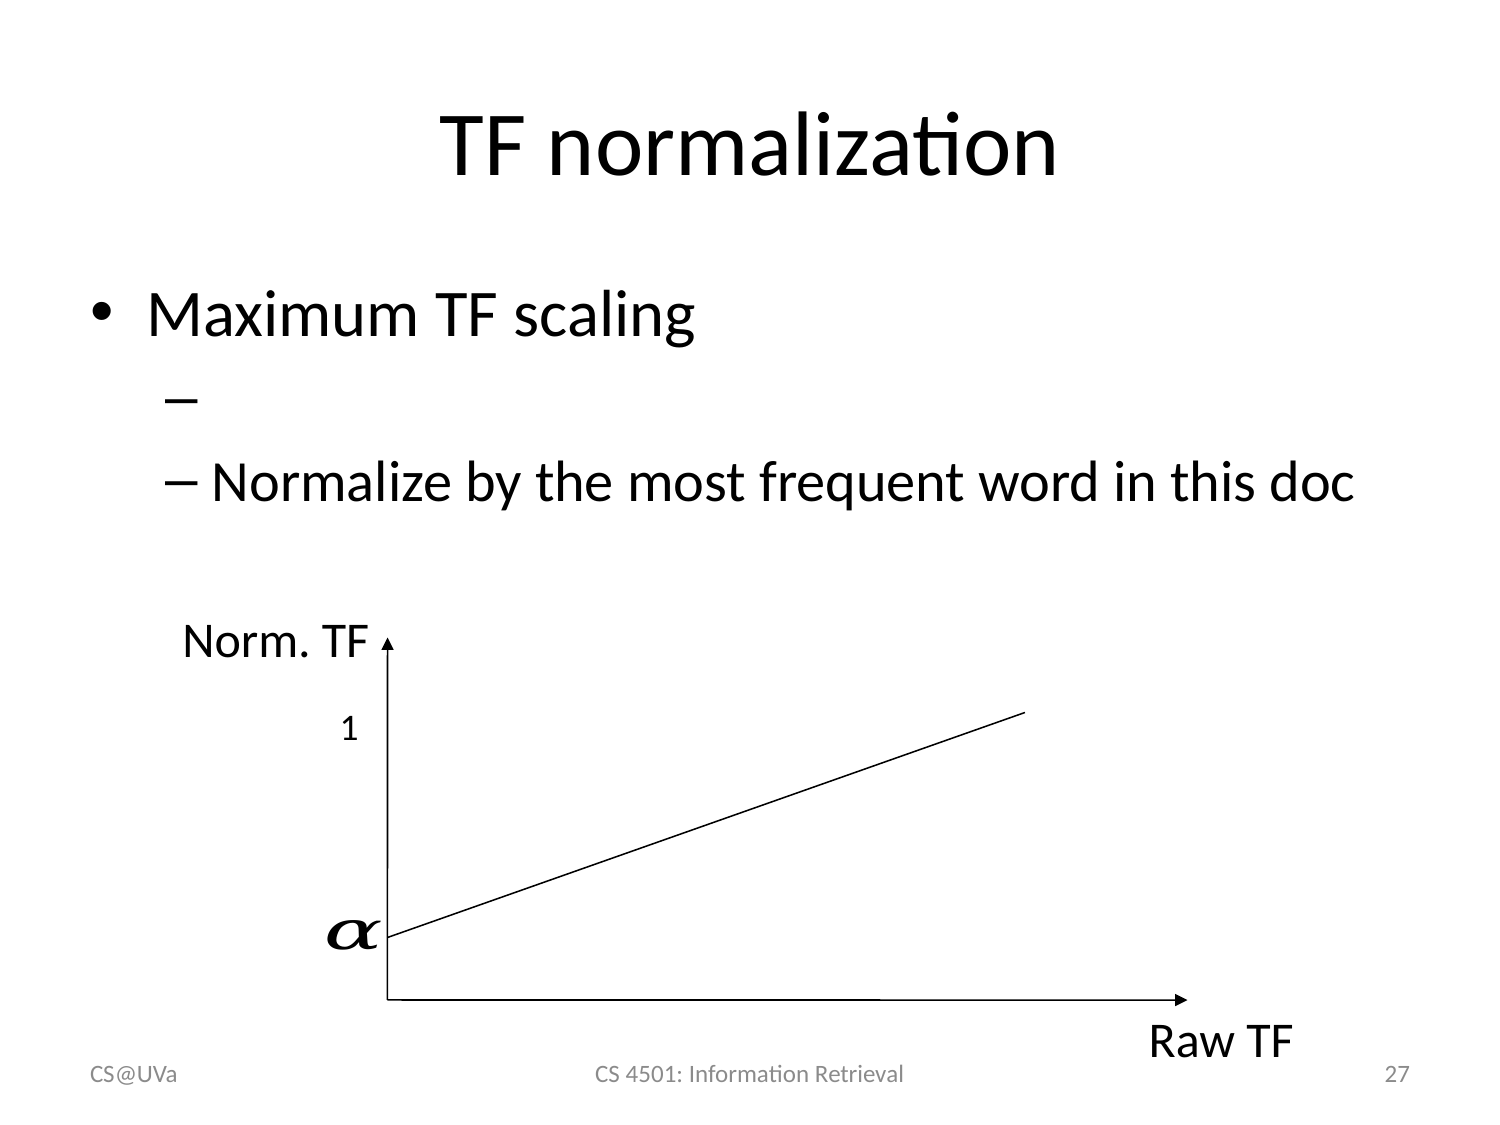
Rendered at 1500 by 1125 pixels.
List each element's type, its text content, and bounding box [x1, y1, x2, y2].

text_box Norm. TF [167, 599, 385, 675]
text_box 1 [324, 695, 424, 756]
slide_number CS@UVa [75, 1042, 425, 1103]
text_box Raw TF [1133, 999, 1309, 1042]
footer CS 4501: Information Retrieval [512, 1042, 988, 1103]
title TF normalization [75, 45, 1425, 233]
text_box [1175, 993, 1186, 999]
slide_number 27 [1074, 1042, 1425, 1103]
text_box [385, 637, 394, 695]
